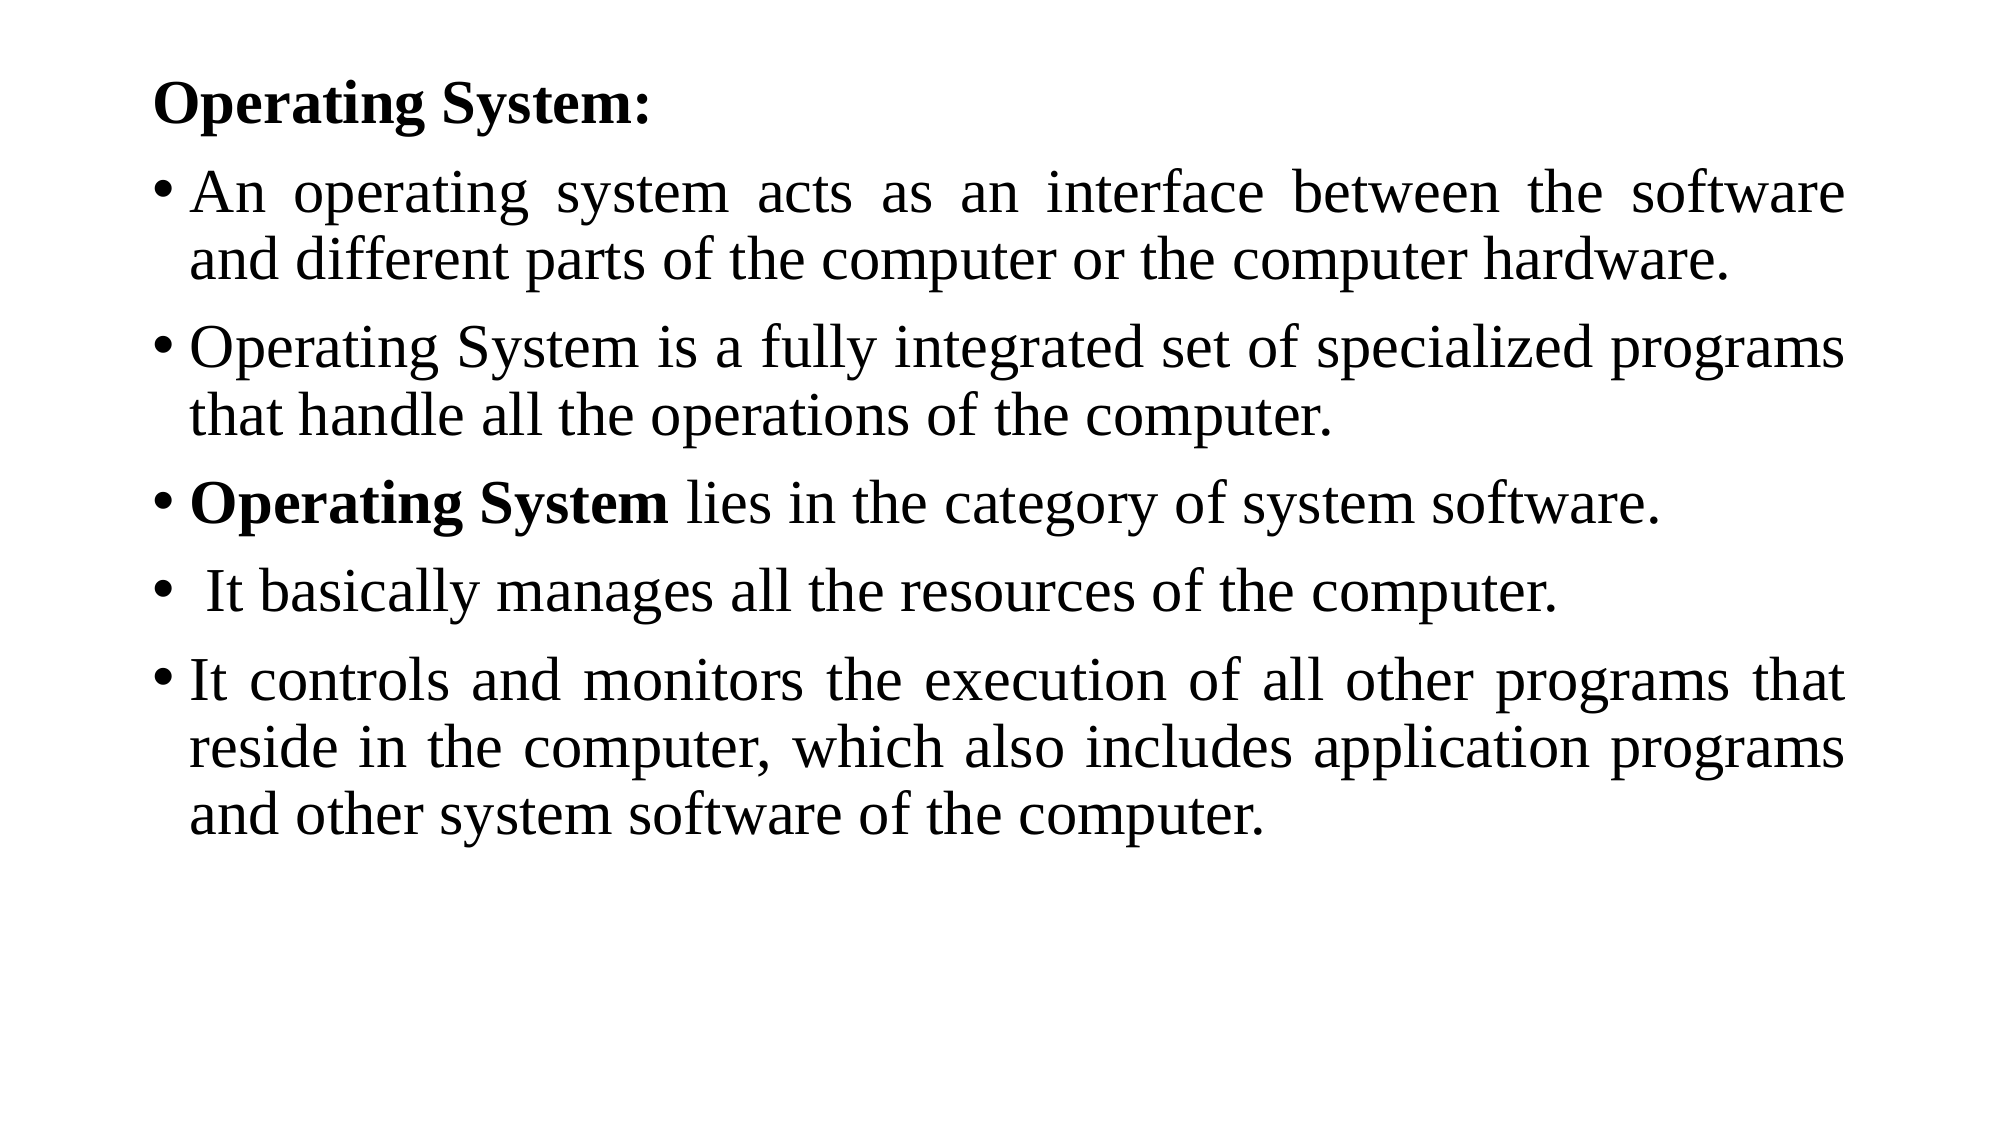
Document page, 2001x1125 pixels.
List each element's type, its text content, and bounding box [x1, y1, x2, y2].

list Operating System: An operating system acts as an interface between the software and different parts of the computer or the computer hardware. Operating System is a fully integrated set of specialized programs that handle all the operations of the computer. Operating System lies in the category of system software. It basically manages all the resources of the computer. It controls and monitors the execution of all other programs that reside in the computer, which also includes application programs and other system software of the computer. [137, 62, 1863, 1069]
